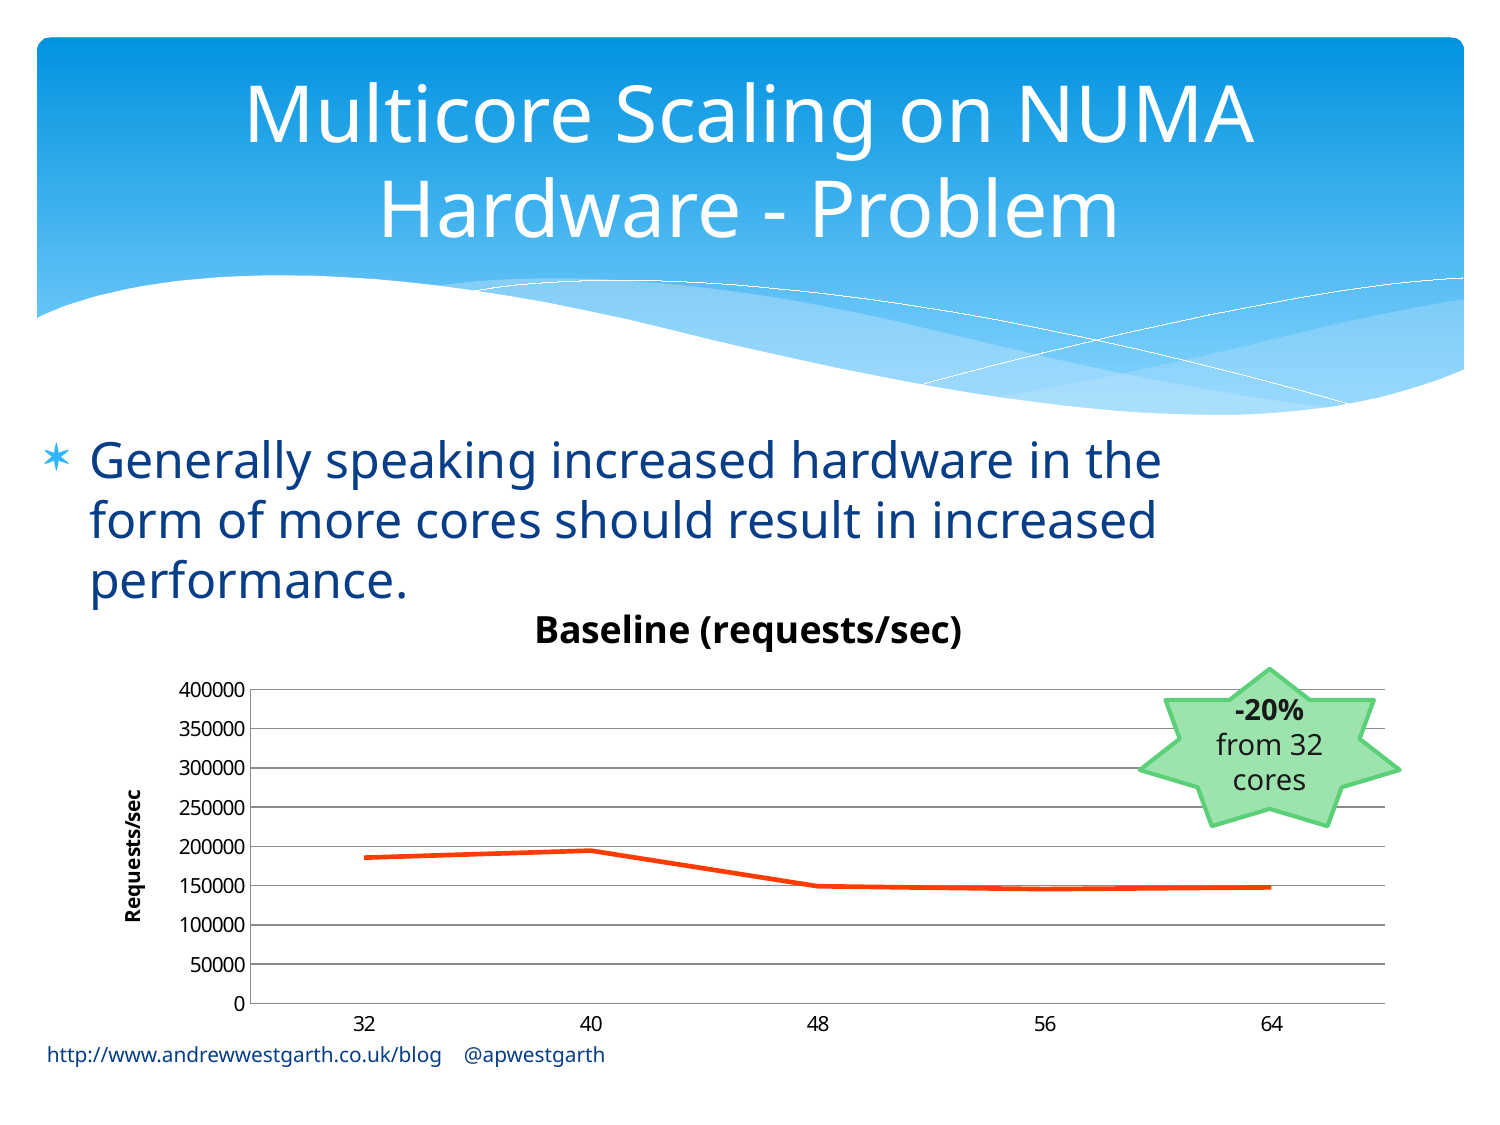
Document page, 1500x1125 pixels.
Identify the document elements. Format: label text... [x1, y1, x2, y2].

list Generally speaking increased hardware in the form of more cores should result in increased performance. [29, 420, 1245, 587]
title Multicore Scaling on NUMA Hardware - Problem [53, 55, 1447, 261]
chart [84, 573, 1412, 1048]
footer http://www.andrewwestgarth.co.uk/blog @apwestgarth [31, 1025, 653, 1086]
